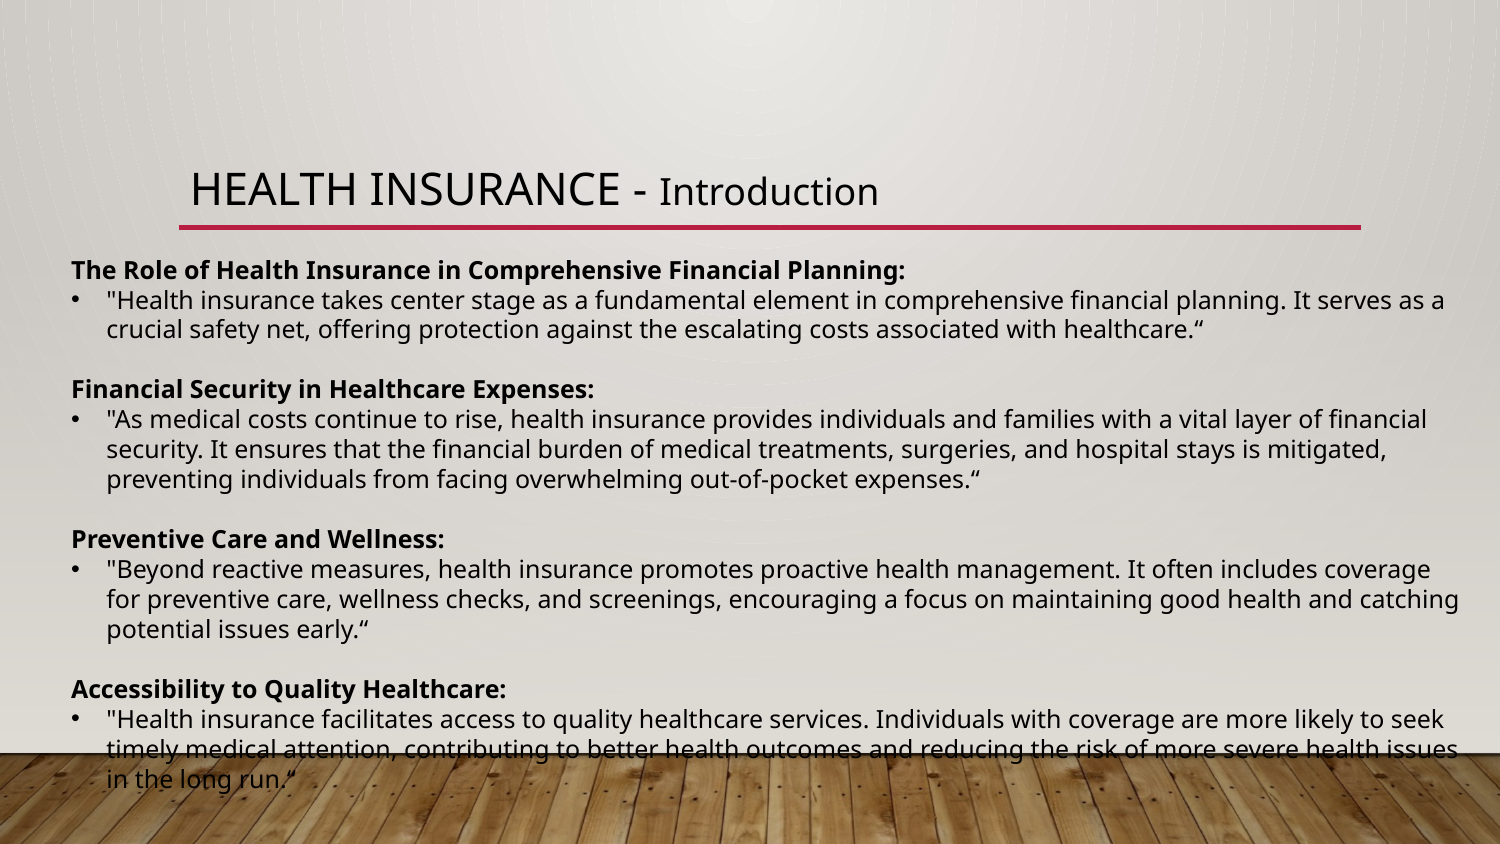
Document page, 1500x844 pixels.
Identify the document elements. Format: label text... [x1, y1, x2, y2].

text_box The Role of Health Insurance in Comprehensive Financial Planning: "Health insurance takes center stage as a fundamental element in comprehensive financial planning. It serves as a crucial safety net, offering protection against the escalating costs associated with healthcare.“ Financial Security in Healthcare Expenses: "As medical costs continue to rise, health insurance provides individuals and families with a vital layer of financial security. It ensures that the financial burden of medical treatments, surgeries, and hospital stays is mitigated, preventing individuals from facing overwhelming out-of-pocket expenses.“ Preventive Care and Wellness: "Beyond reactive measures, health insurance promotes proactive health management. It often includes coverage for preventive care, wellness checks, and screenings, encouraging a focus on maintaining good health and catching potential issues early.“ Accessibility to Quality Healthcare: "Health insurance facilitates access to quality healthcare services. Individuals with coverage are more likely to seek timely medical attention, contributing to better health outcomes and reducing the risk of more severe health issues in the long run.“ [56, 246, 1482, 801]
title Health Insurance - Introduction [174, 159, 1363, 223]
picture [0, 753, 1500, 844]
